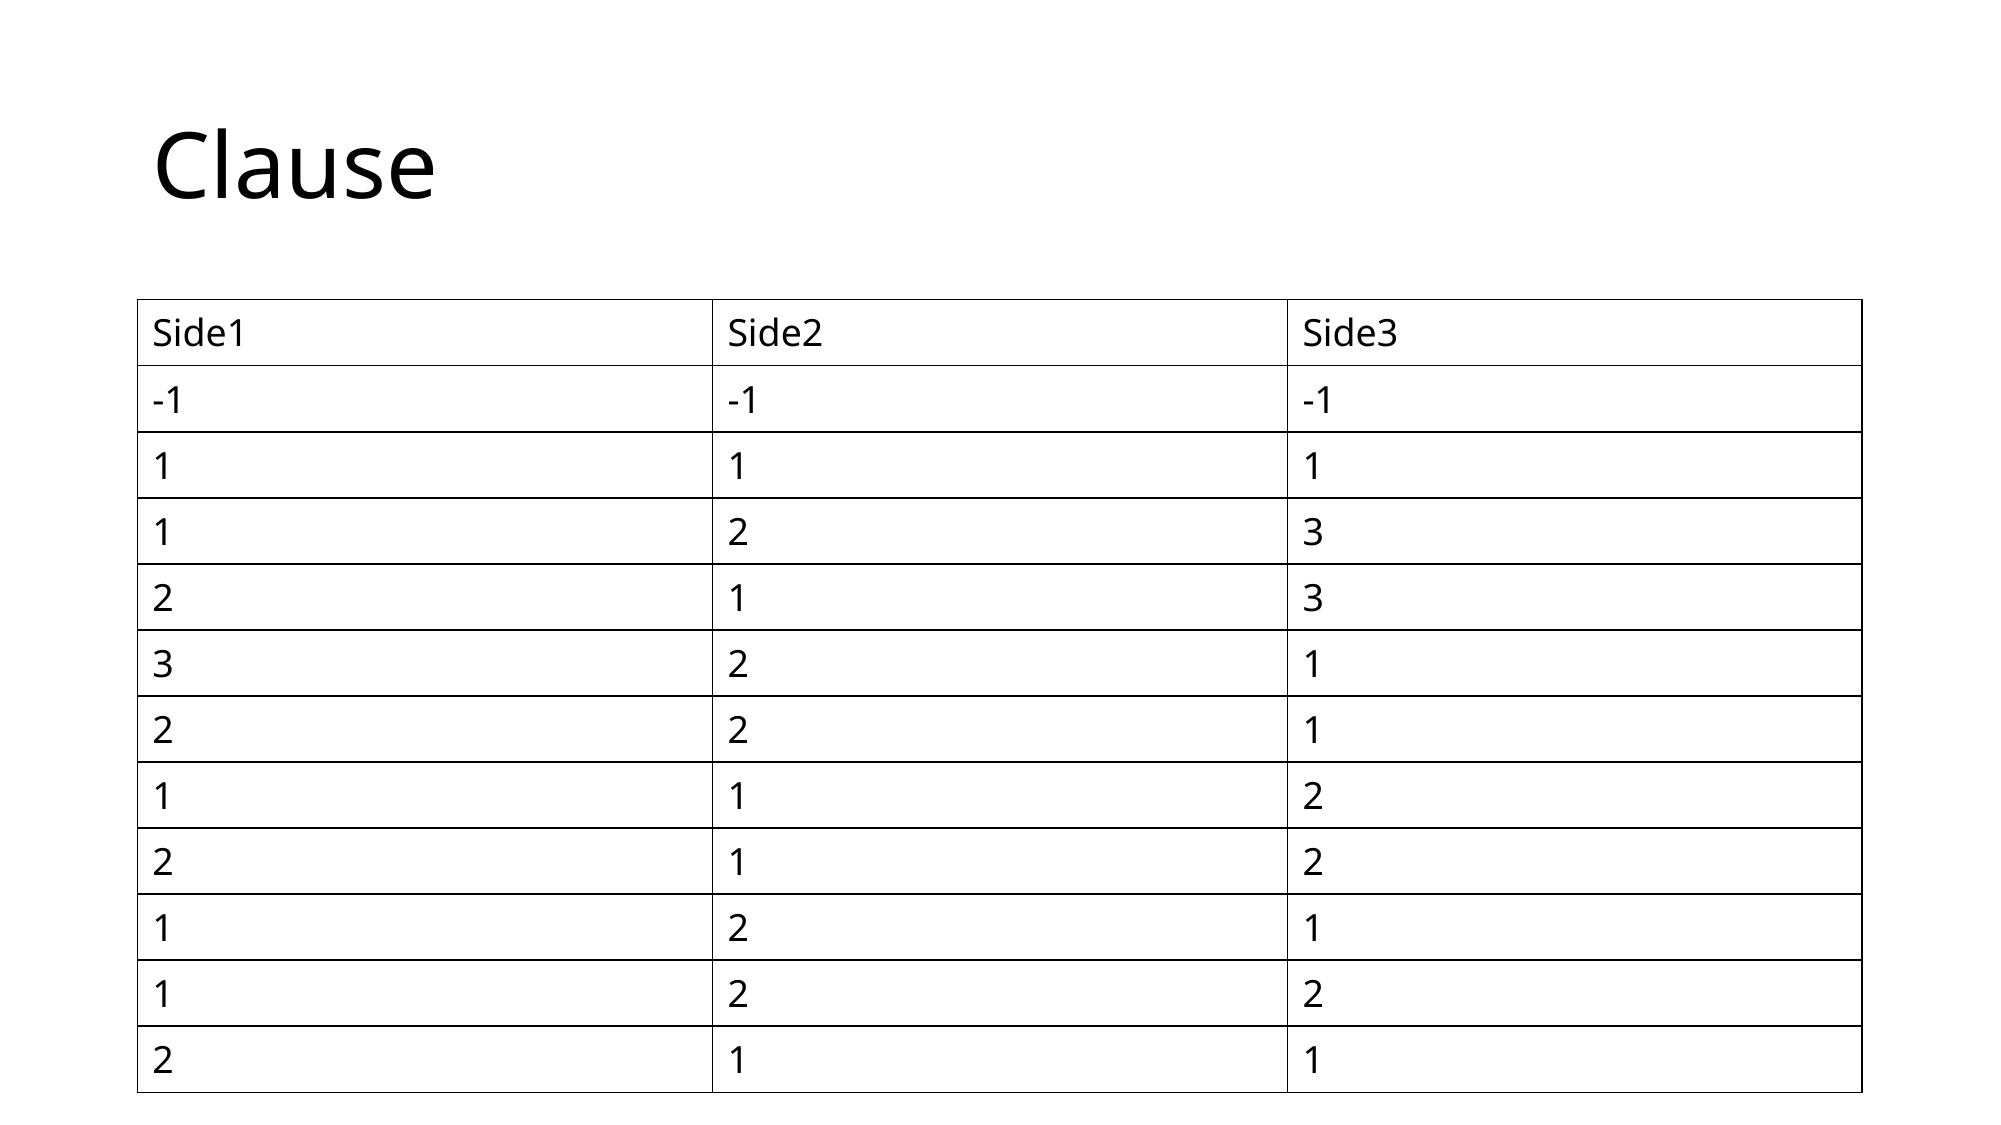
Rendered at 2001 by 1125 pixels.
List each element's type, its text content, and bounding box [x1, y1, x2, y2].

table_header Side2 [713, 300, 1287, 365]
table_cell 1 [138, 433, 712, 497]
table_cell 2 [138, 697, 712, 761]
table_cell 2 [138, 1027, 712, 1092]
table_cell 2 [713, 631, 1287, 695]
table_cell 2 [713, 961, 1287, 1025]
table_cell 2 [1288, 829, 1861, 893]
table_cell 2 [138, 565, 712, 629]
table_cell 1 [138, 961, 712, 1025]
table_cell 3 [1288, 565, 1861, 629]
table_header Side3 [1288, 300, 1861, 365]
table_cell 3 [138, 631, 712, 695]
table_cell 1 [138, 763, 712, 827]
table_cell 1 [1288, 697, 1861, 761]
table_cell 1 [713, 433, 1287, 497]
table_cell -1 [1288, 366, 1861, 431]
table_cell 2 [713, 895, 1287, 959]
table_cell 1 [1288, 1027, 1861, 1092]
table_cell 1 [713, 565, 1287, 629]
table_cell 2 [1288, 961, 1861, 1025]
table_cell 1 [1288, 433, 1861, 497]
table_cell 1 [1288, 631, 1861, 695]
table_cell 2 [1288, 763, 1861, 827]
table_cell 2 [713, 499, 1287, 563]
table_cell 1 [713, 763, 1287, 827]
table_cell 1 [138, 499, 712, 563]
table_cell 3 [1288, 499, 1861, 563]
table_header Side1 [138, 300, 712, 365]
table_cell -1 [138, 366, 712, 431]
table_cell 1 [138, 895, 712, 959]
table_cell 1 [713, 1027, 1287, 1092]
table_cell 2 [138, 829, 712, 893]
table_cell -1 [713, 366, 1287, 431]
table_cell 1 [713, 829, 1287, 893]
table_cell 1 [1288, 895, 1861, 959]
table_cell 2 [713, 697, 1287, 761]
title Clause [137, 59, 1863, 278]
